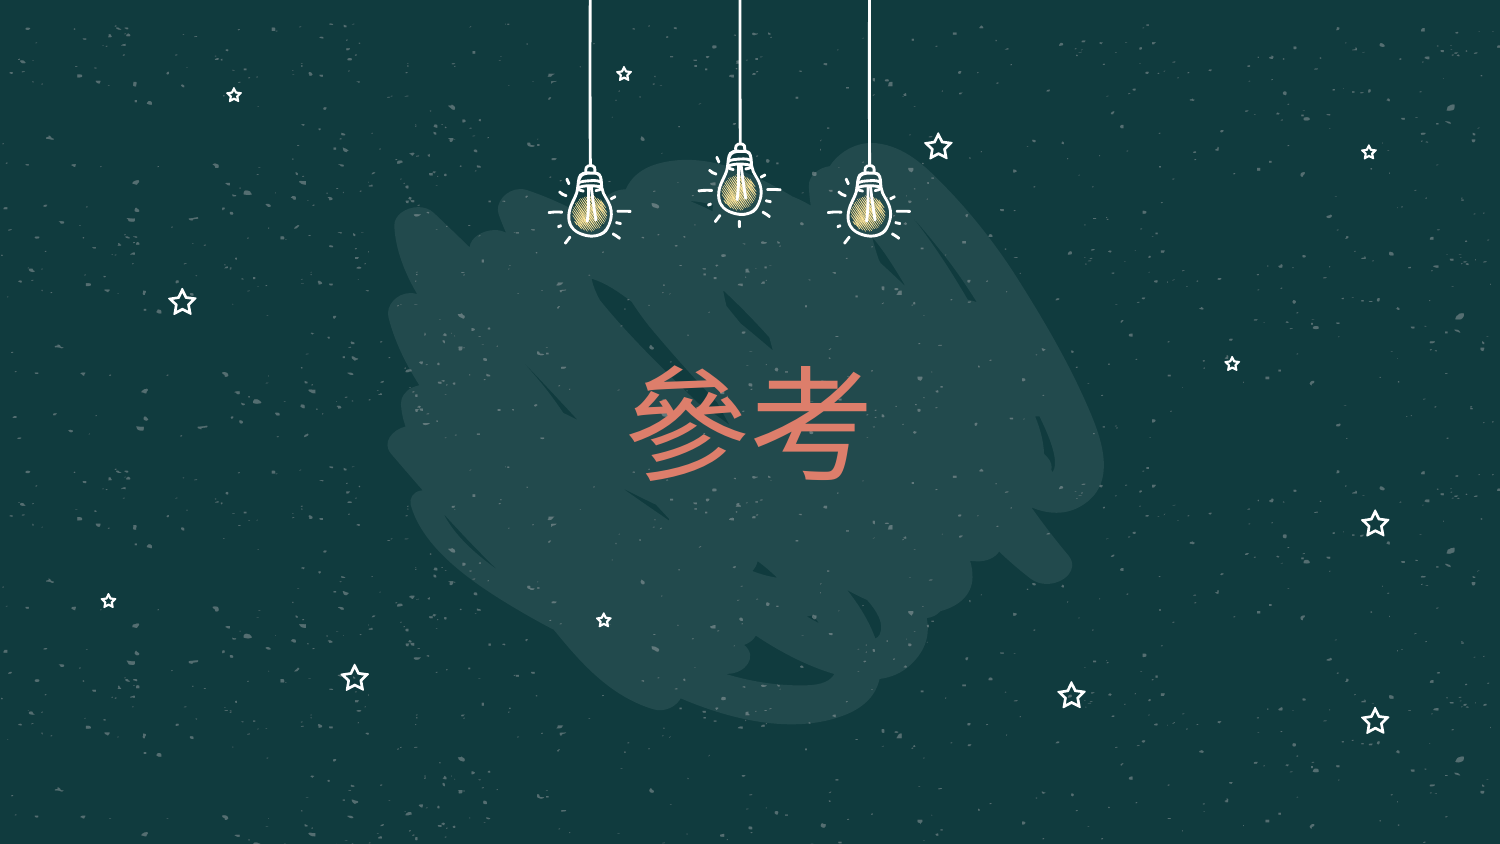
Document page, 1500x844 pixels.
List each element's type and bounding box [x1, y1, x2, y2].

picture [0, 0, 1500, 844]
text_box [101, 0, 1389, 734]
